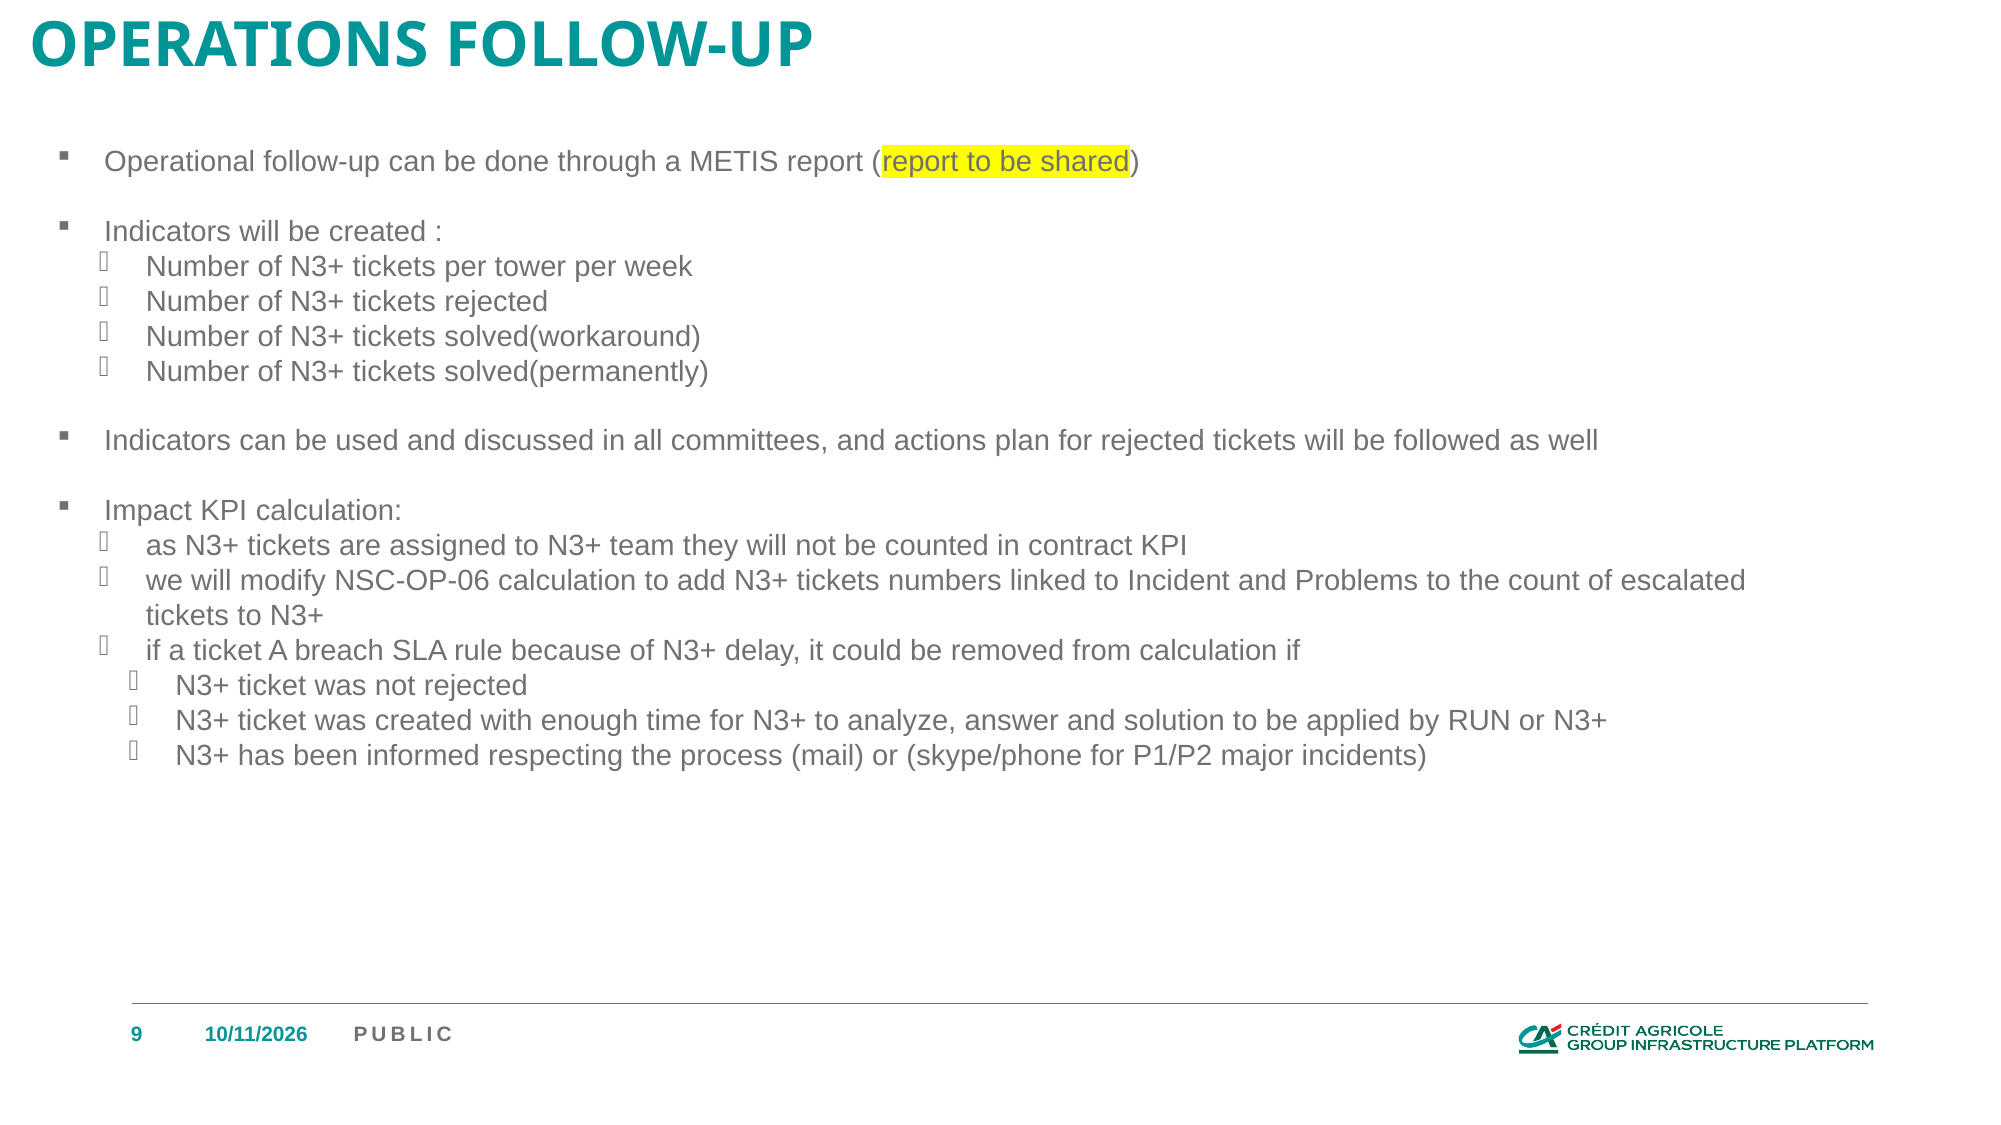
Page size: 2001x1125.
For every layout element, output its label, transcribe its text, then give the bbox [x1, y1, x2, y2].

title Operations FOLLOW-UP [15, 7, 1787, 96]
slide_number 9 [115, 1012, 205, 1055]
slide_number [205, 1012, 323, 1055]
picture [1491, 998, 1901, 1081]
list Operational follow-up can be done through a METIS report (report to be shared) Indicators will be created : Number of N3+ tickets per tower per week Number of N3+ tickets rejected Number of N3+ tickets solved(workaround) Number of N3+ tickets solved(permanently) Indicators can be used and discussed in all committees, and actions plan for rejected tickets will be followed as well Impact KPI calculation: as N3+ tickets are assigned to N3+ team they will not be counted in contract KPI we will modify NSC-OP-06 calculation to add N3+ tickets numbers linked to Incident and Problems to the count of escalated tickets to N3+ if a ticket A breach SLA rule because of N3+ delay, it could be removed from calculation if N3+ ticket was not rejected N3+ ticket was created with enough time for N3+ to analyze, answer and solution to be applied by RUN or N3+ N3+ has been informed respecting the process (mail) or (skype/phone for P1/P2 major incidents) [42, 134, 1815, 993]
